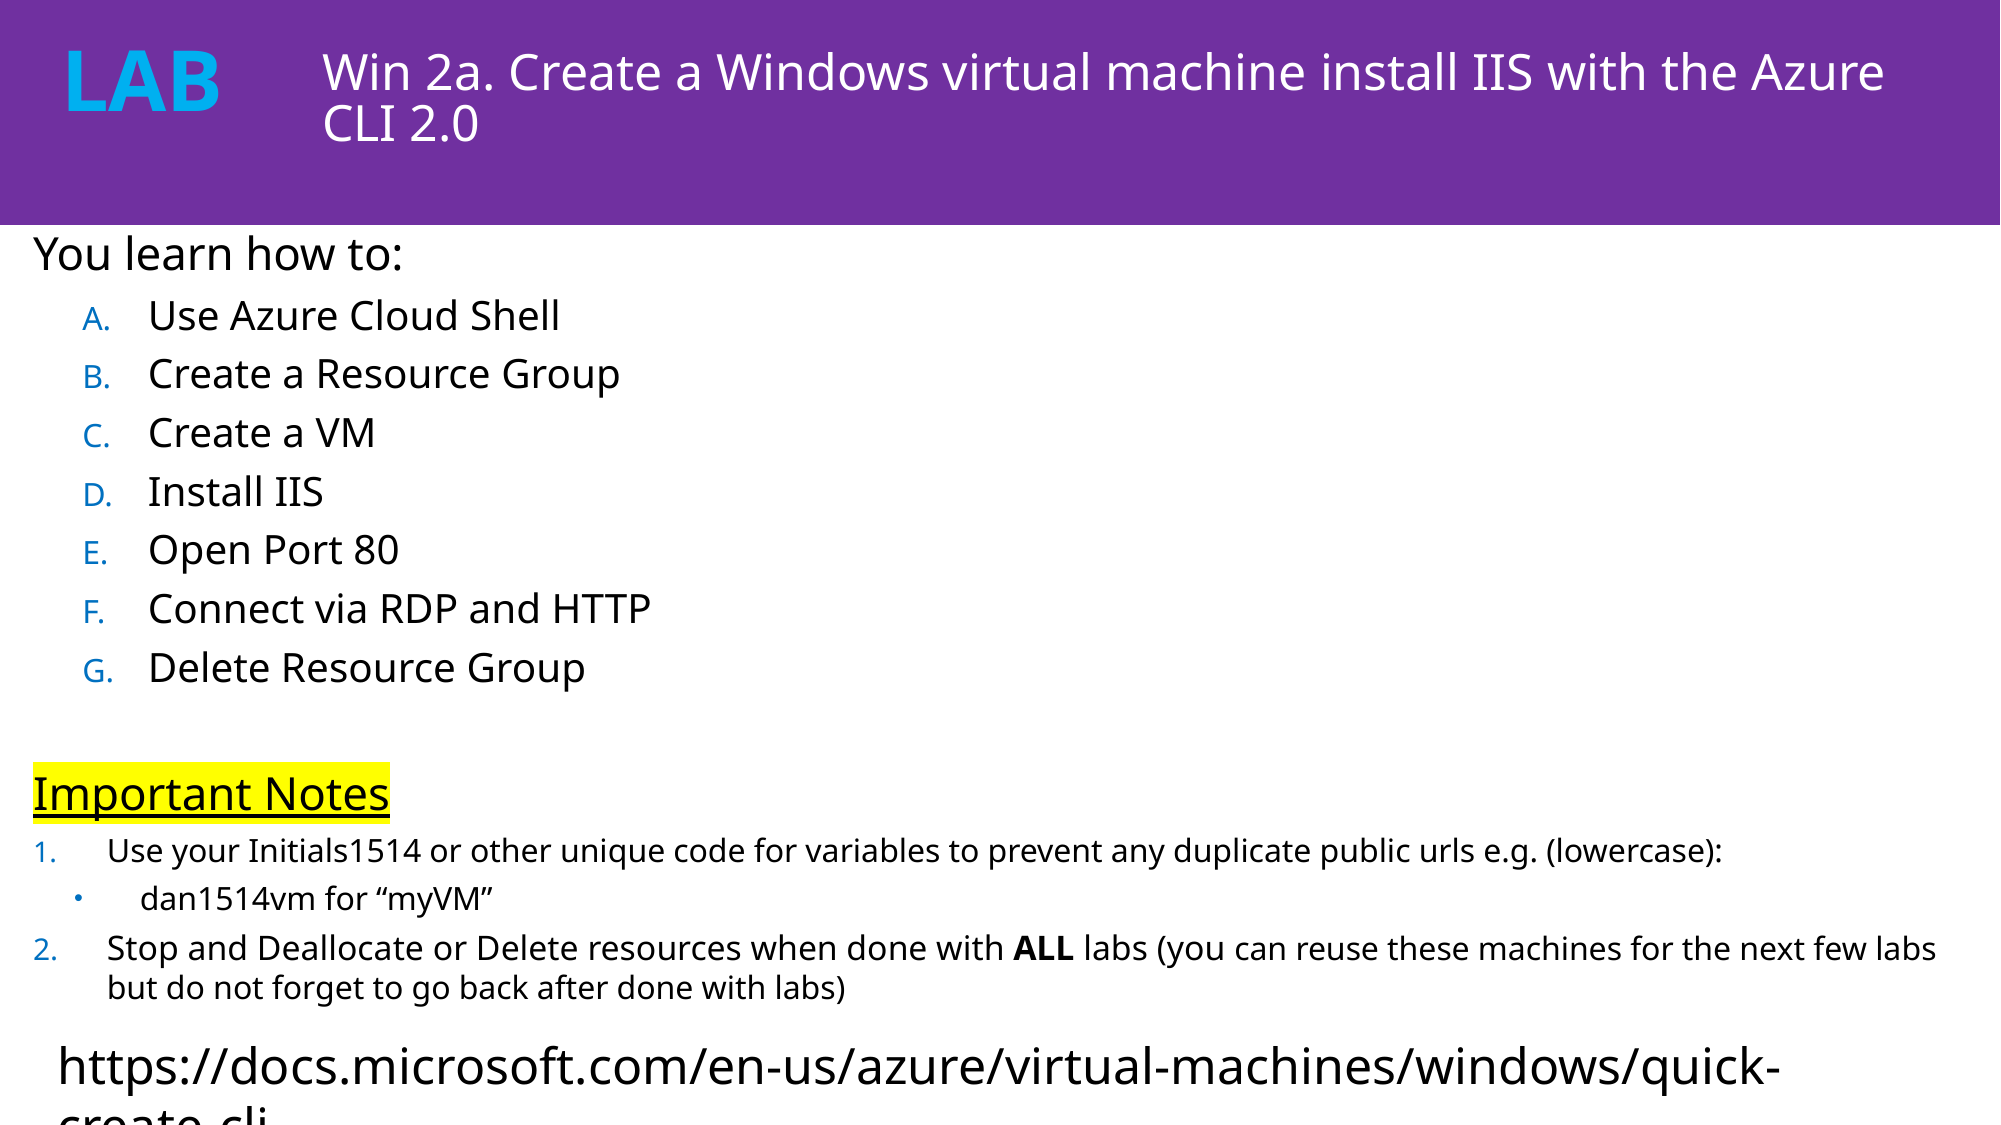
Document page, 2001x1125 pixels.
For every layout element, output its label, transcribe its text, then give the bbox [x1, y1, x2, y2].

list https://docs.microsoft.com/en-us/azure/virtual-machines/windows/quick-create-cli [56, 1034, 1933, 1103]
list You learn how to: Use Azure Cloud Shell Create a Resource Group Create a VM Install IIS Open Port 80 Connect via RDP and HTTP Delete Resource Group Important Notes Use your Initials1514 or other unique code for variables to prevent any duplicate public urls e.g. (lowercase): dan1514vm for “myVM” Stop and Deallocate or Delete resources when done with ALL labs (you can reuse these machines for the next few labs but do not forget to go back after done with labs) [32, 224, 1966, 1012]
title Win 2a. Create a Windows virtual machine install IIS with the Azure CLI 2.0 [321, 0, 1966, 203]
